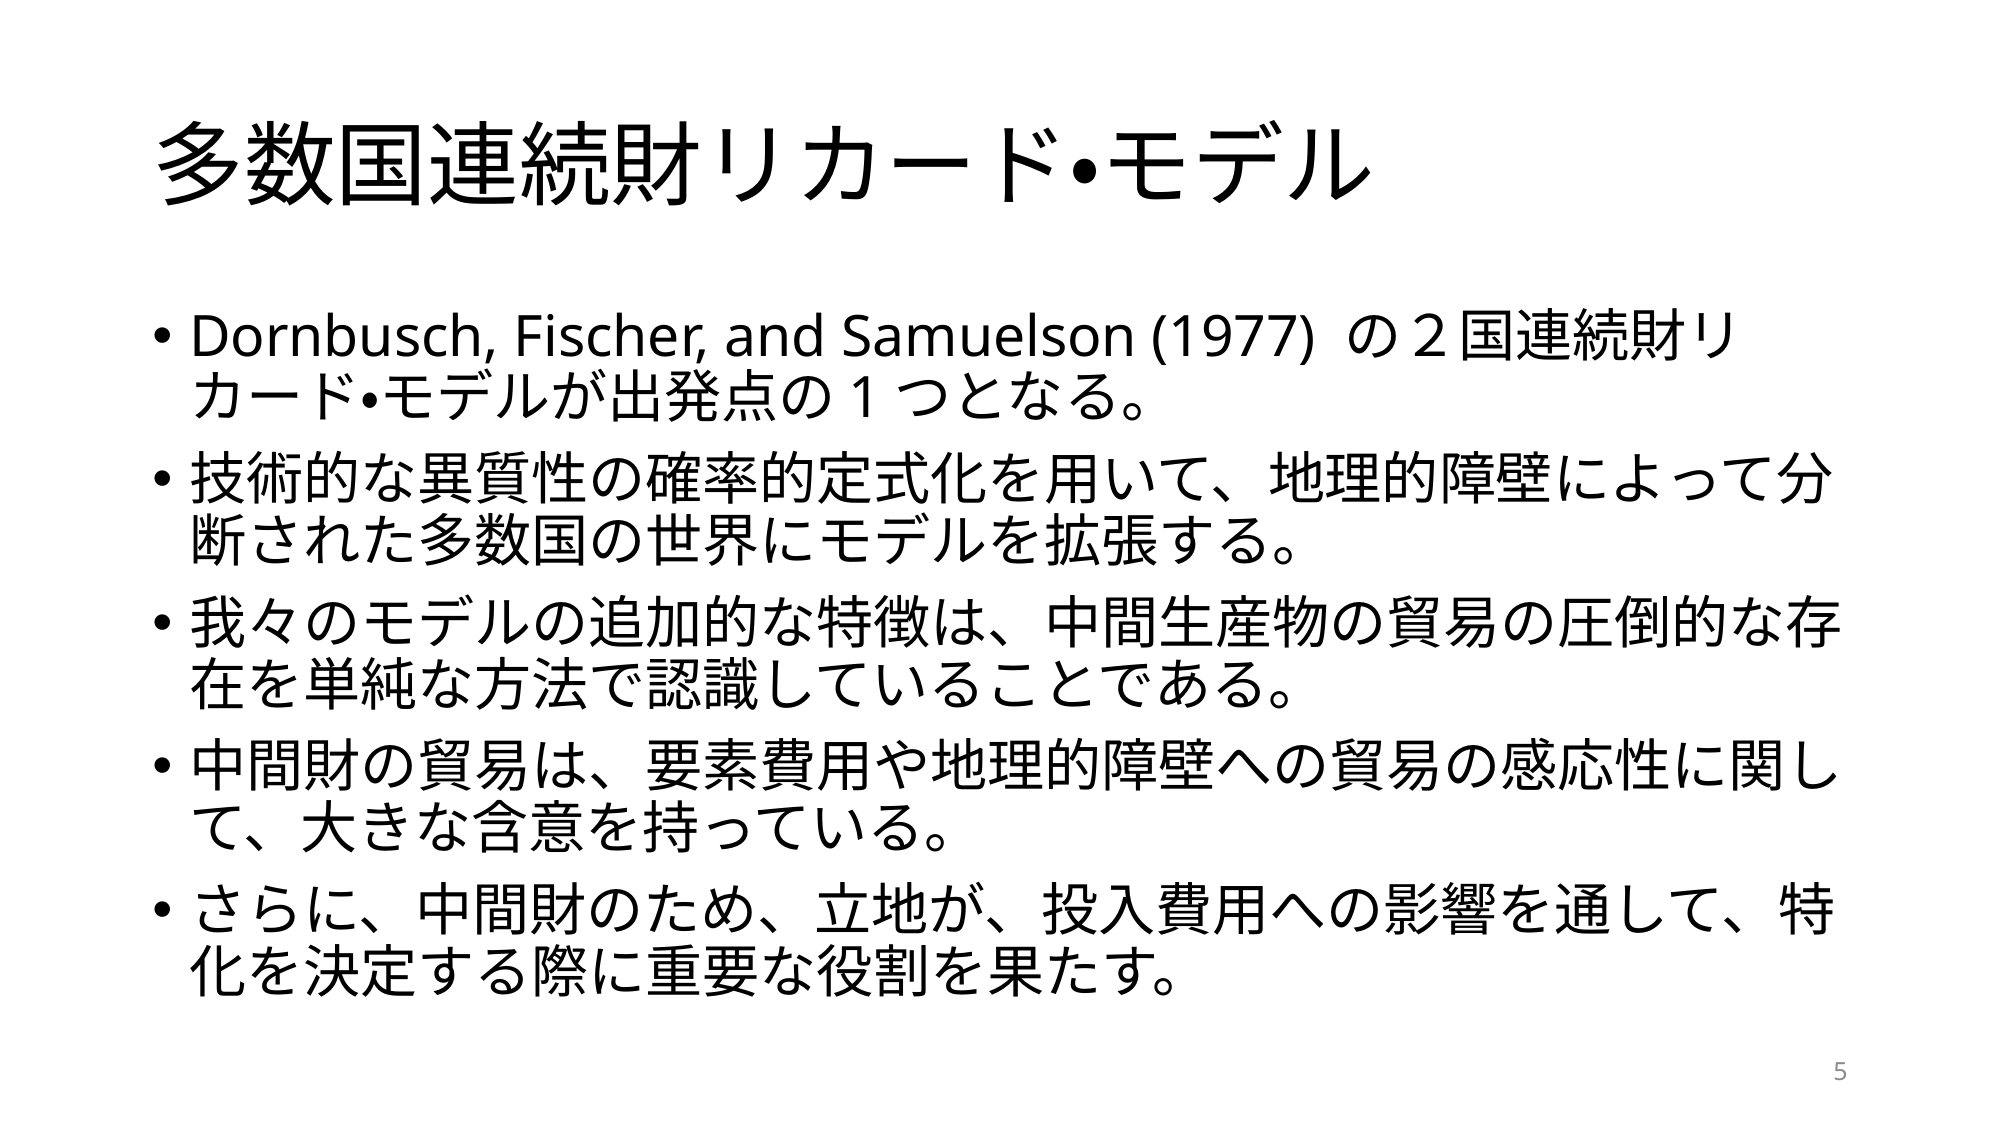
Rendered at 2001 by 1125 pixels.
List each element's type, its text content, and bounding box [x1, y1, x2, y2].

list Dornbusch, Fischer, and Samuelson (1977) の２国連続財リカード・モデルが出発点の1つとなる。 技術的な異質性の確率的定式化を用いて、地理的障壁によって分断された多数国の世界にモデルを拡張する。 我々のモデルの追加的な特徴は、中間生産物の貿易の圧倒的な存在を単純な方法で認識していることである。 中間財の貿易は、要素費用や地理的障壁への貿易の感応性に関して、大きな含意を持っている。 さらに、中間財のため、立地が、投入費用への影響を通して、特化を決定する際に重要な役割を果たす。 [137, 299, 1863, 1014]
title 多数国連続財リカード・モデル [137, 59, 1863, 278]
slide_number 5 [1412, 1042, 1863, 1103]
